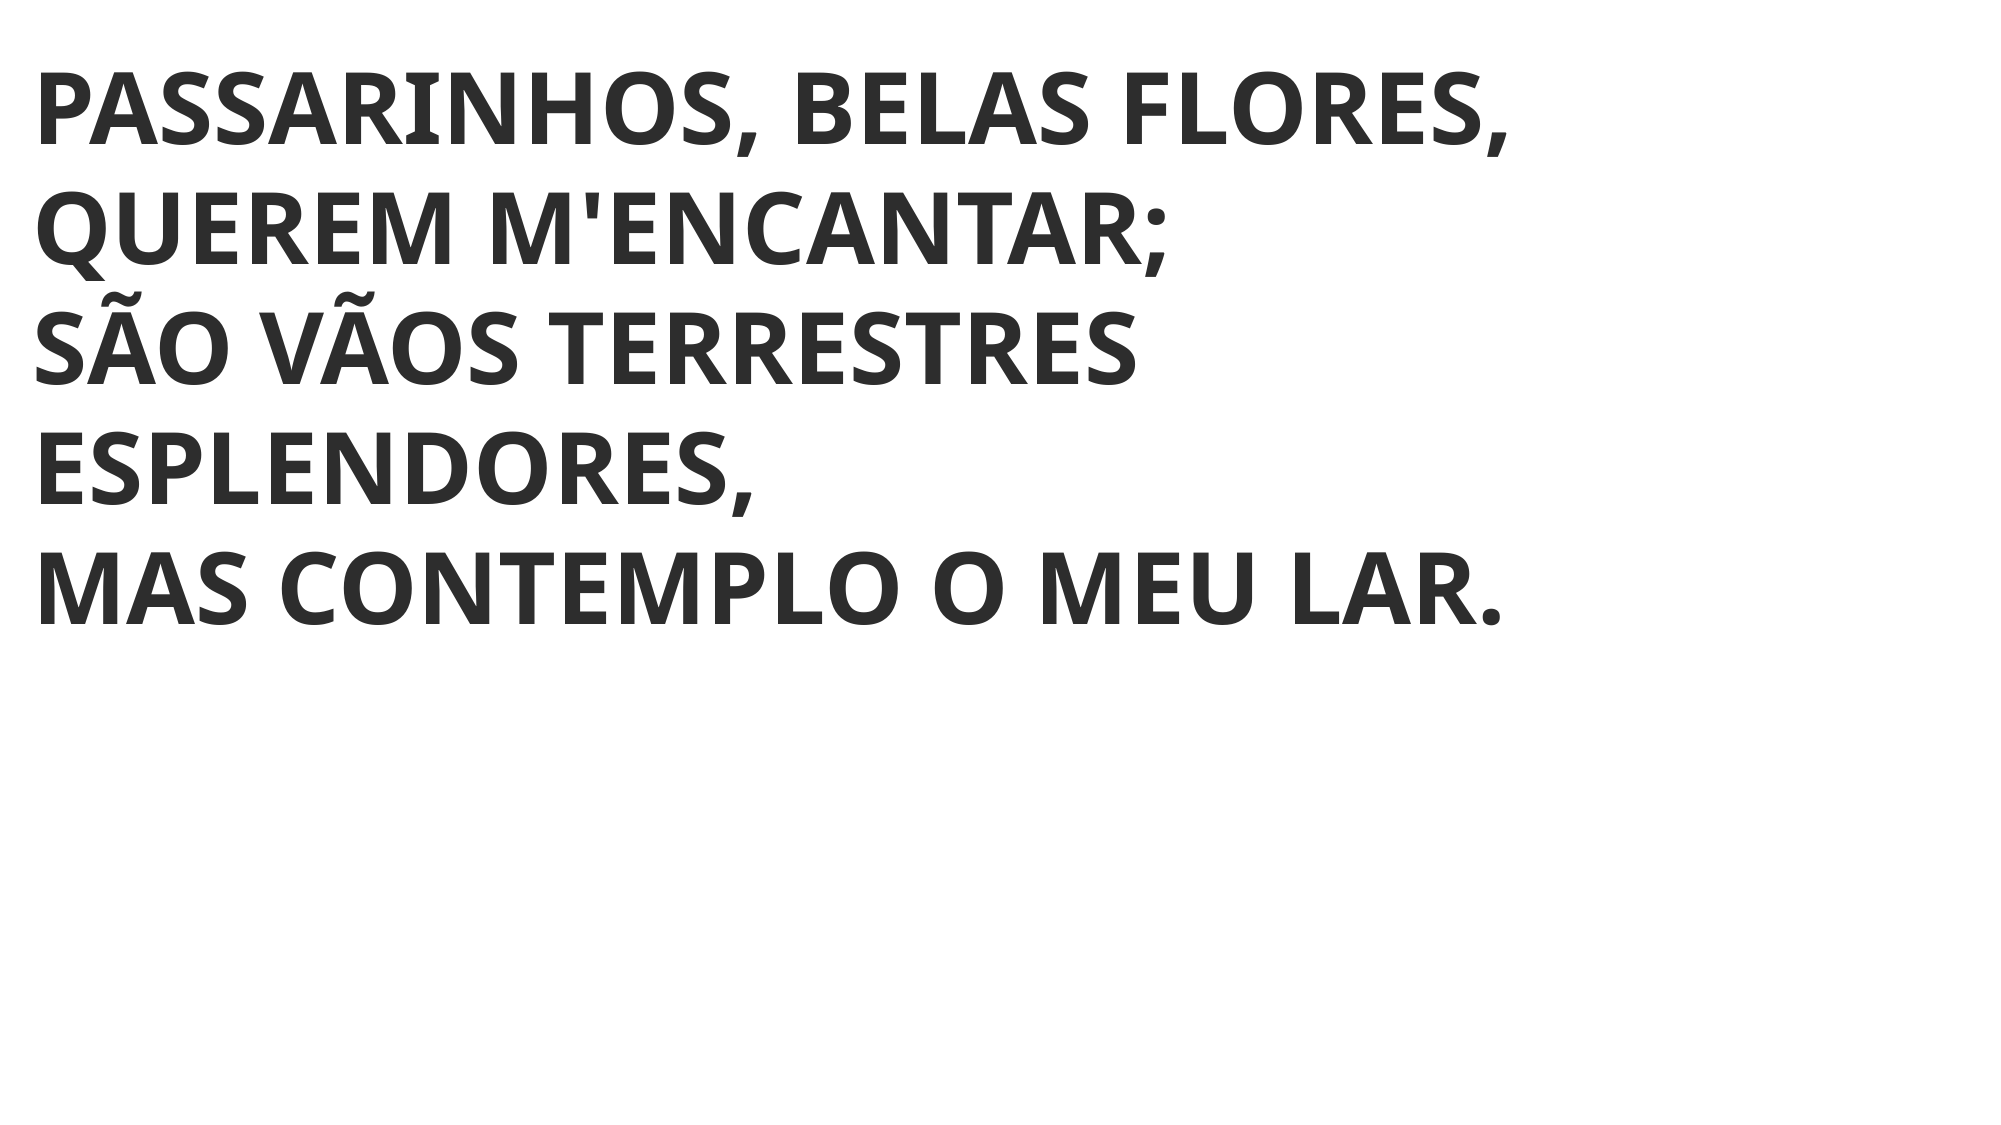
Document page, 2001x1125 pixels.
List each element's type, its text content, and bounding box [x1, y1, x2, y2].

text_box PASSARINHOS, BELAS FLORES, QUEREM M'ENCANTAR; SÃO VÃOS TERRESTRES ESPLENDORES, MAS CONTEMPLO O MEU LAR. [17, 37, 1785, 652]
